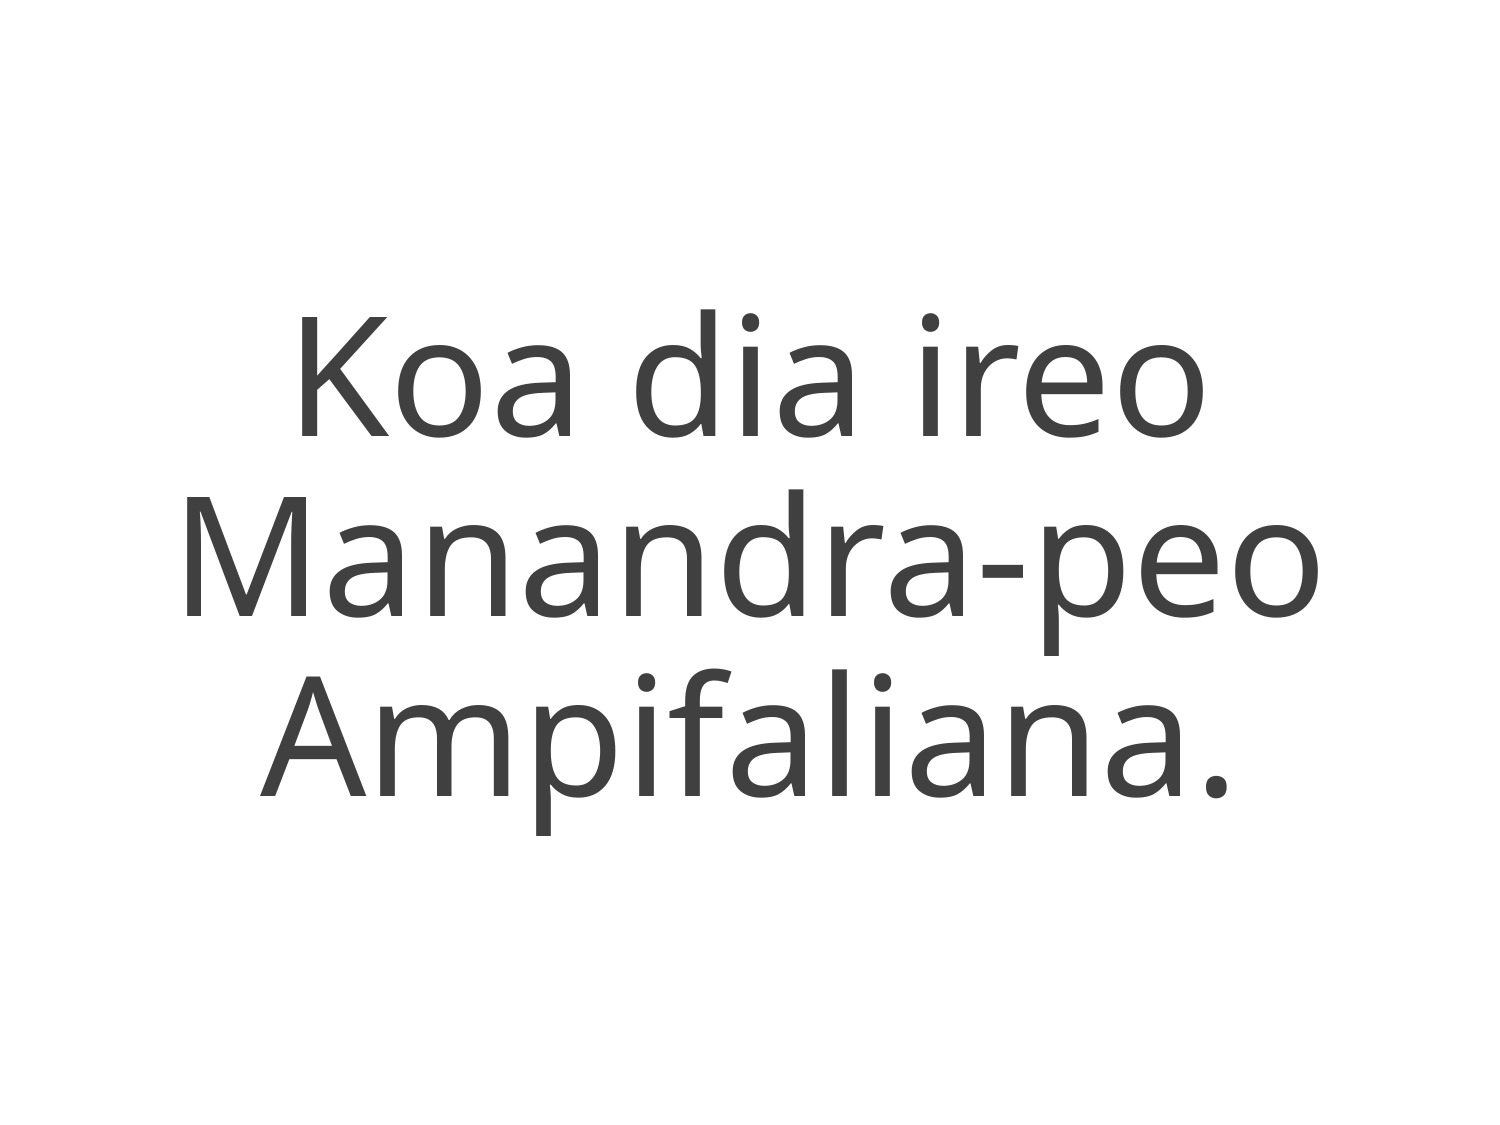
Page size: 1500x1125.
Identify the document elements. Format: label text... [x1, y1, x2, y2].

title Koa dia ireo Manandra-peo Ampifaliana. [0, 453, 1500, 672]
